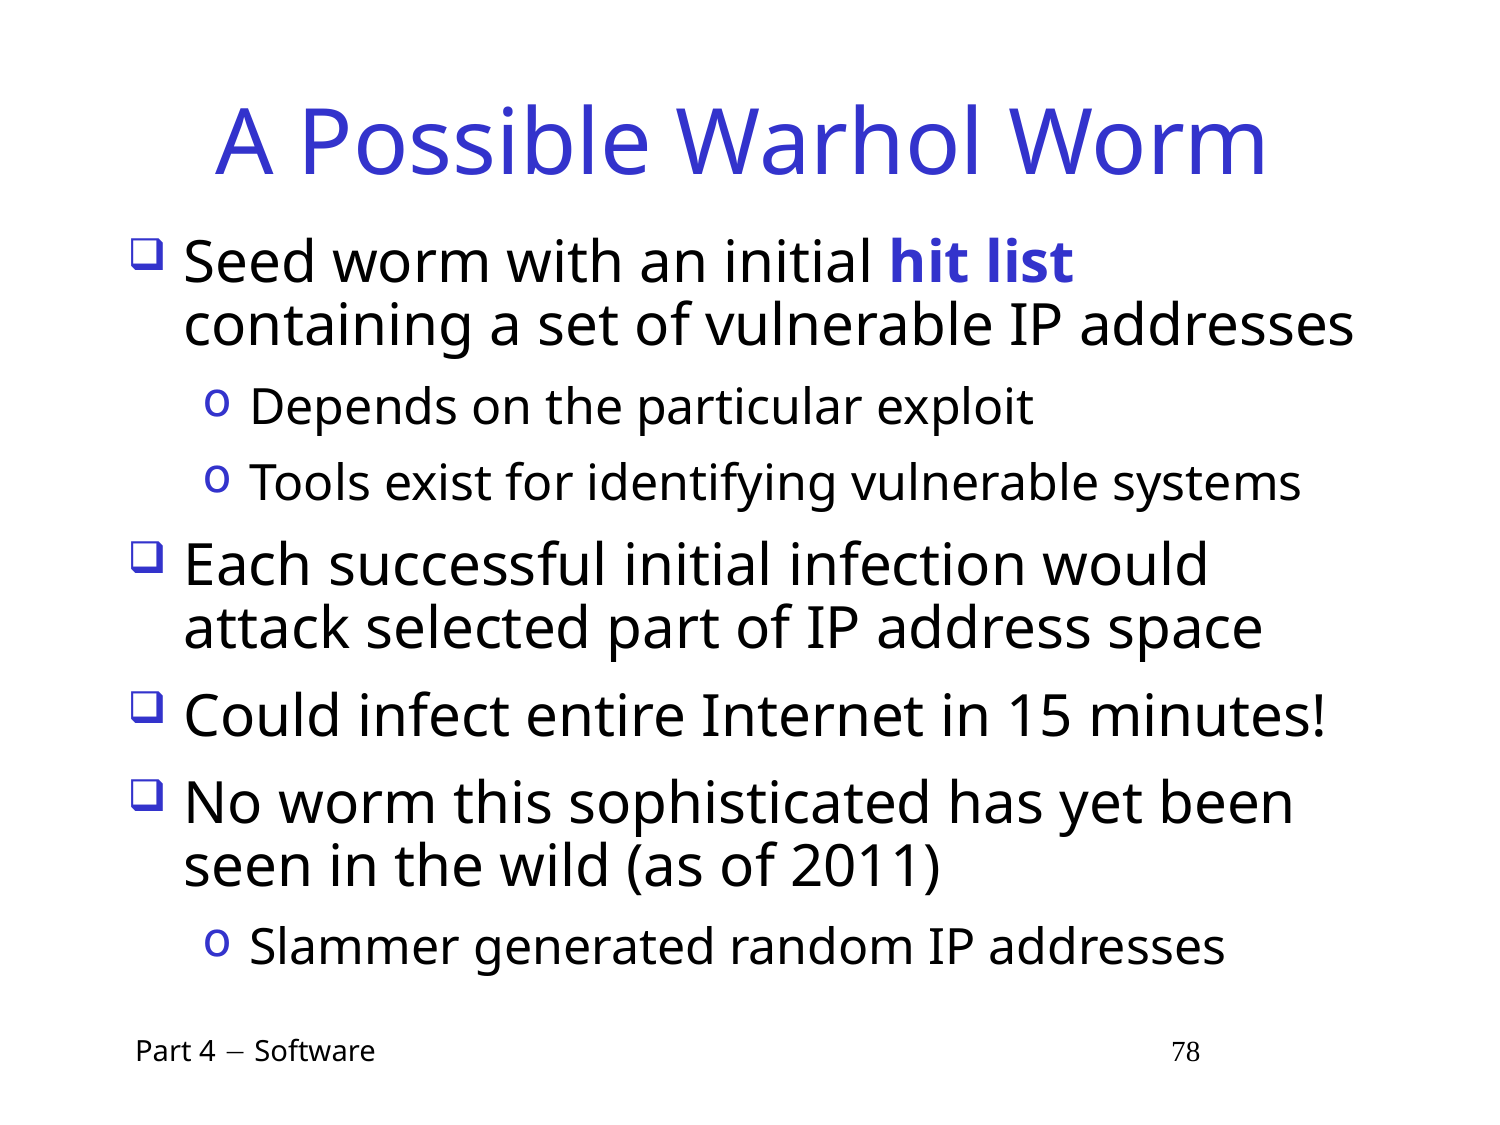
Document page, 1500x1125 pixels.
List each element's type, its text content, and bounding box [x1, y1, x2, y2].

list Seed worm with an initial hit list containing a set of vulnerable IP addresses Depends on the particular exploit Tools exist for identifying vulnerable systems Each successful initial infection would attack selected part of IP address space Could infect entire Internet in 15 minutes! No worm this sophisticated has yet been seen in the wild (as of 2011) Slammer generated random IP addresses [112, 224, 1388, 1026]
footer Part 4  Software 78 [112, 1024, 1401, 1101]
title A Possible Warhol Worm [112, 62, 1376, 213]
